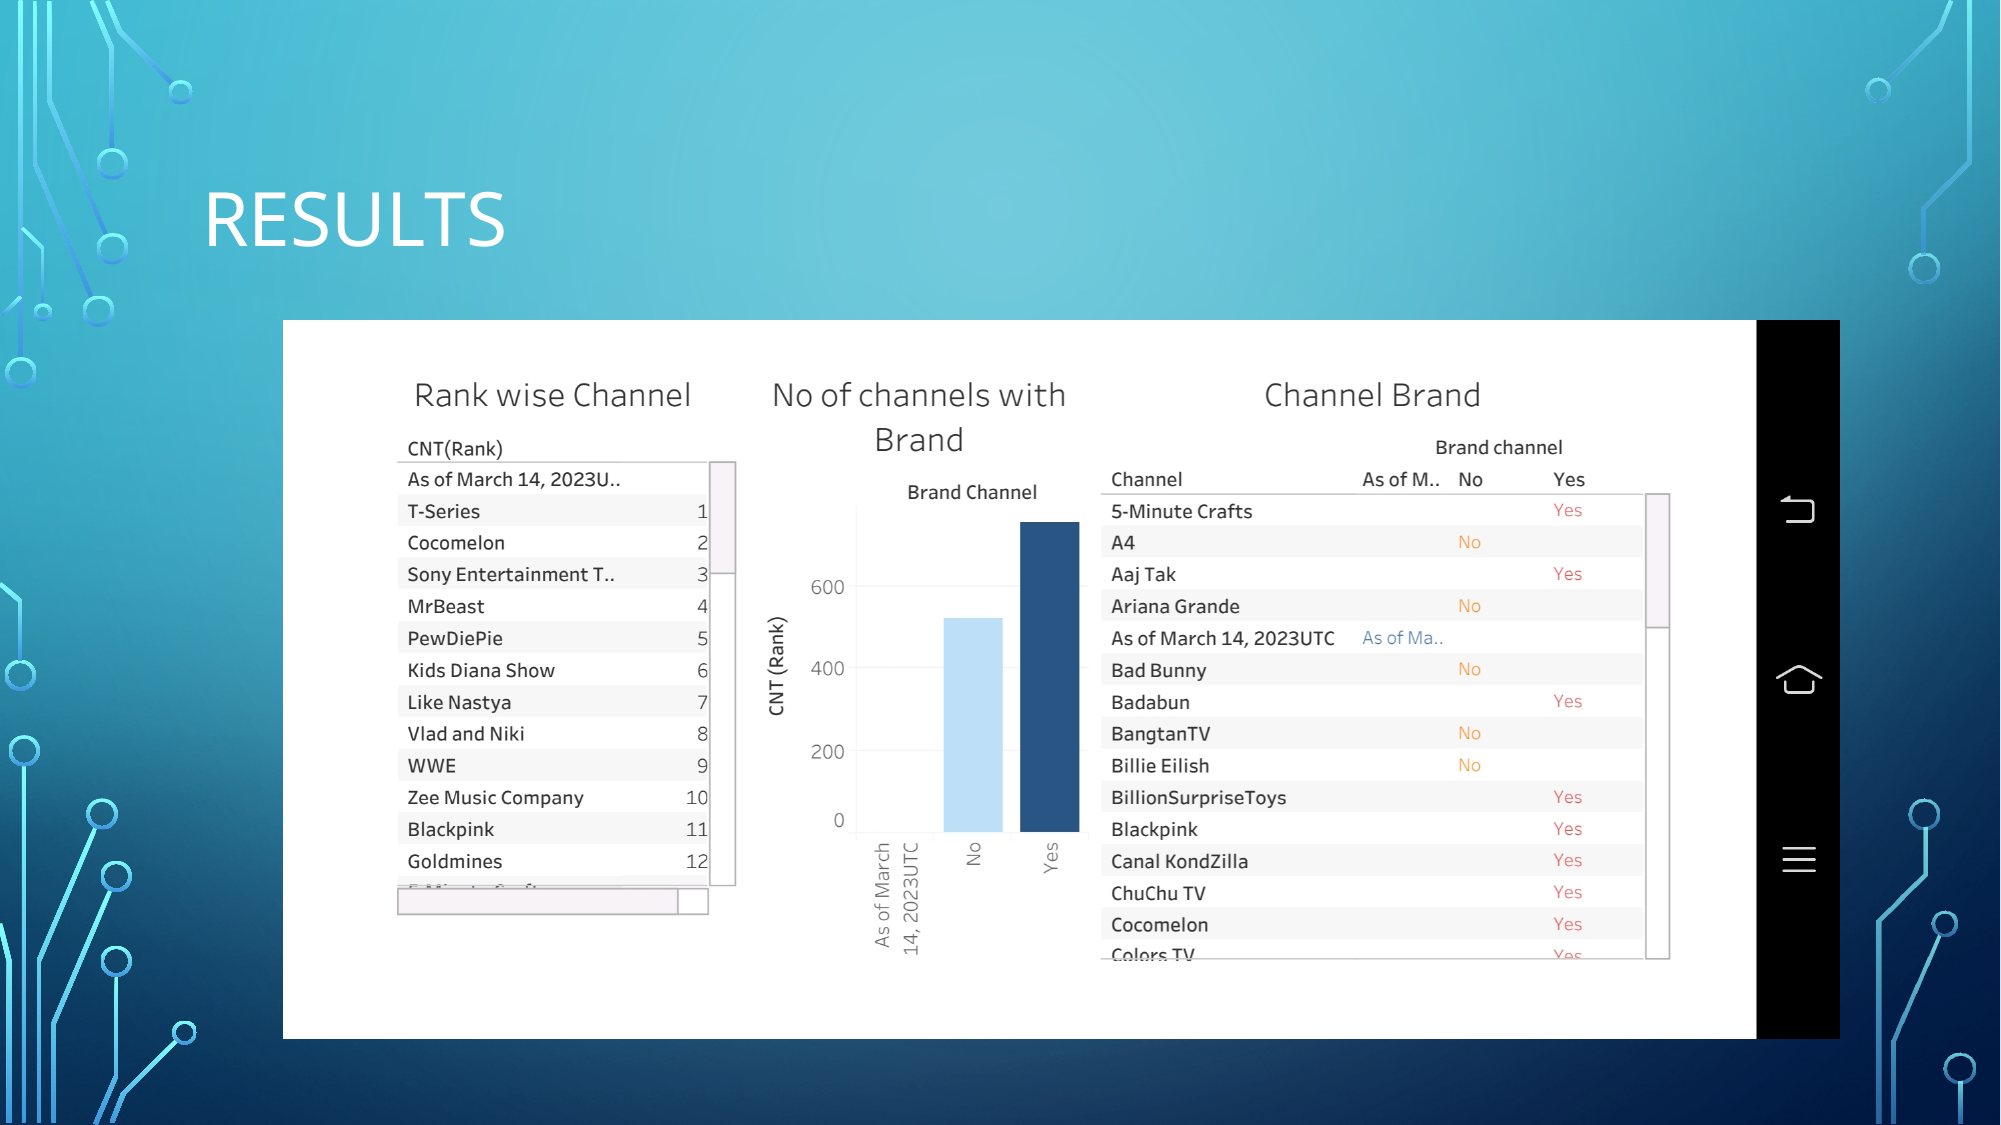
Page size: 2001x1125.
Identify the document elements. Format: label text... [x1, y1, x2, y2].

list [282, 320, 1840, 1039]
title Results [187, 101, 1813, 344]
